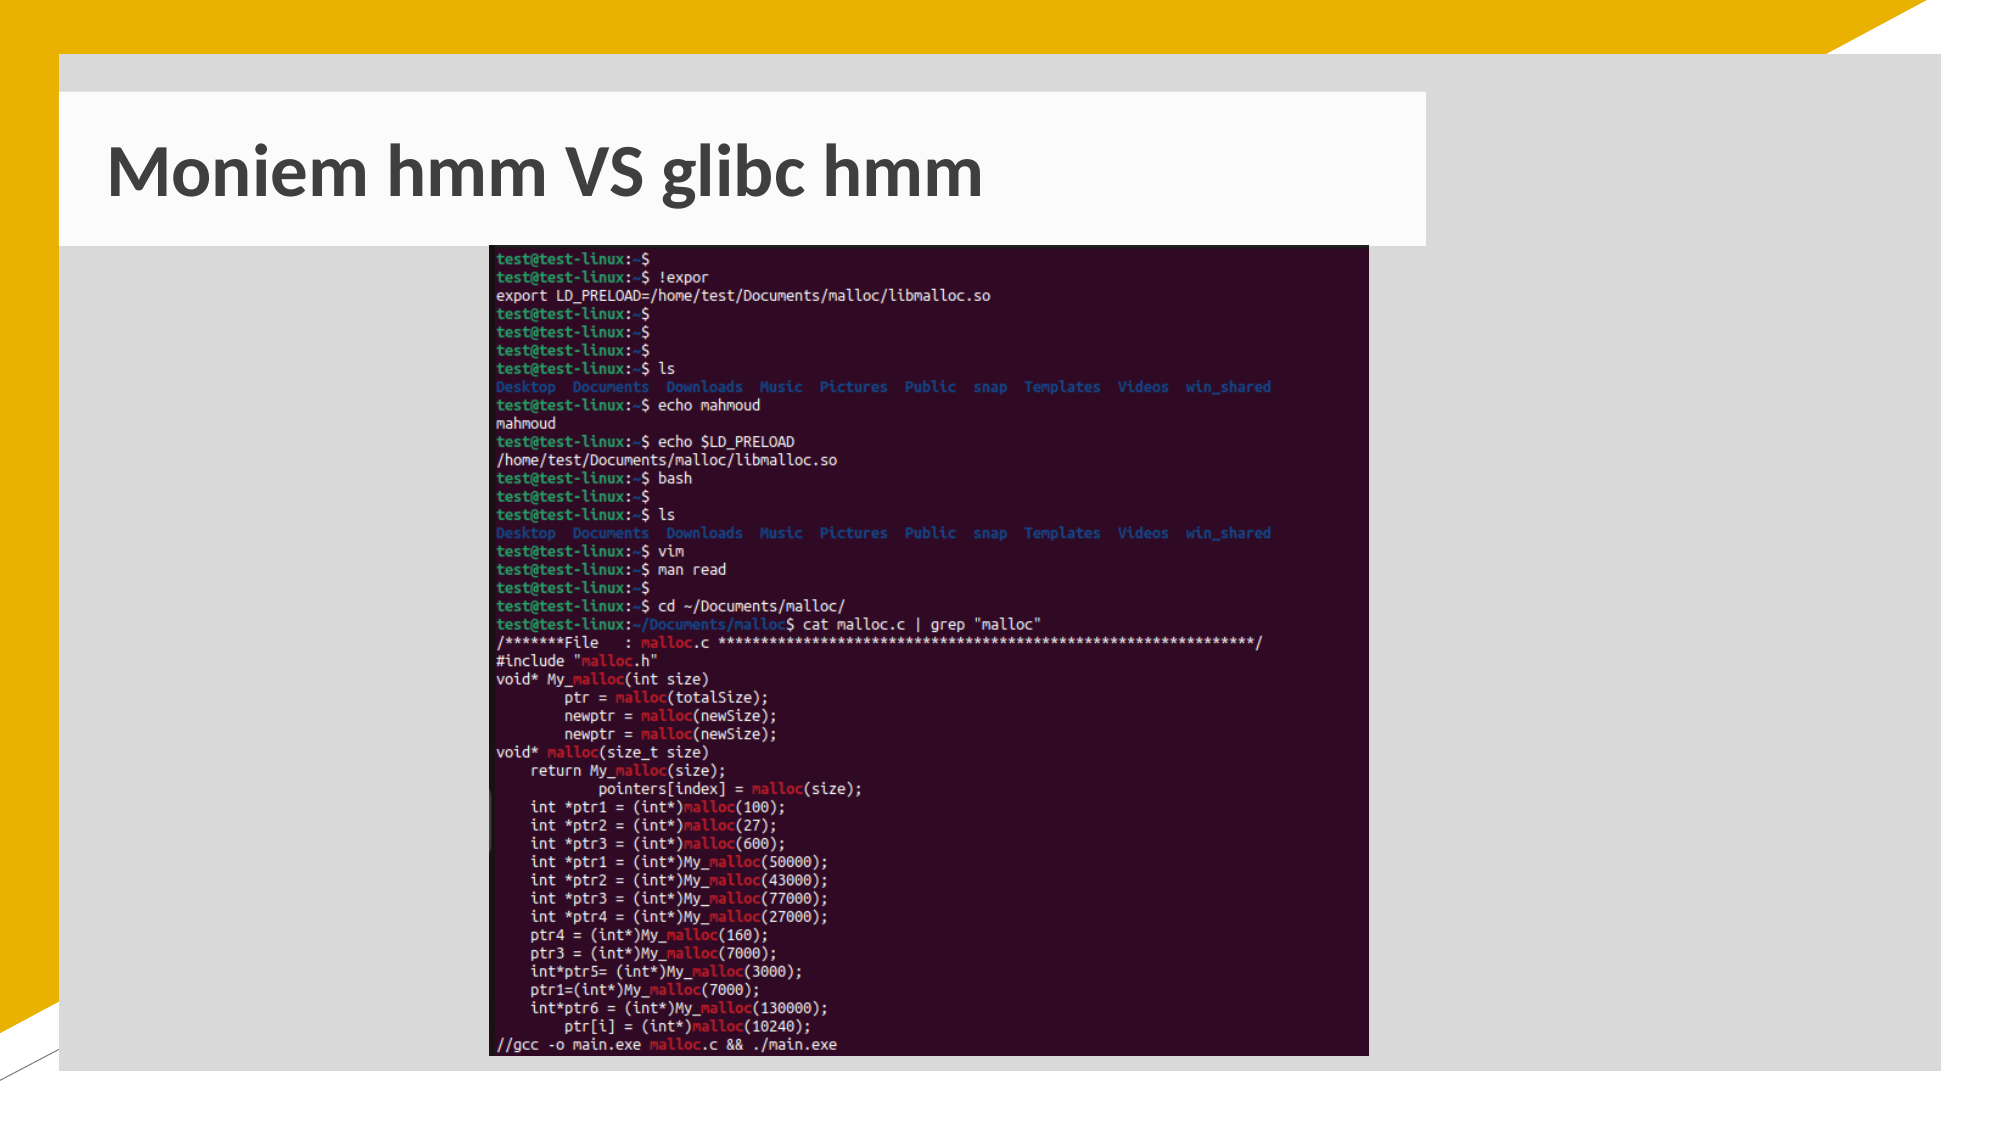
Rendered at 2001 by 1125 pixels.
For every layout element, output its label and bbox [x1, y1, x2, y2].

picture [58, 53, 1942, 1072]
